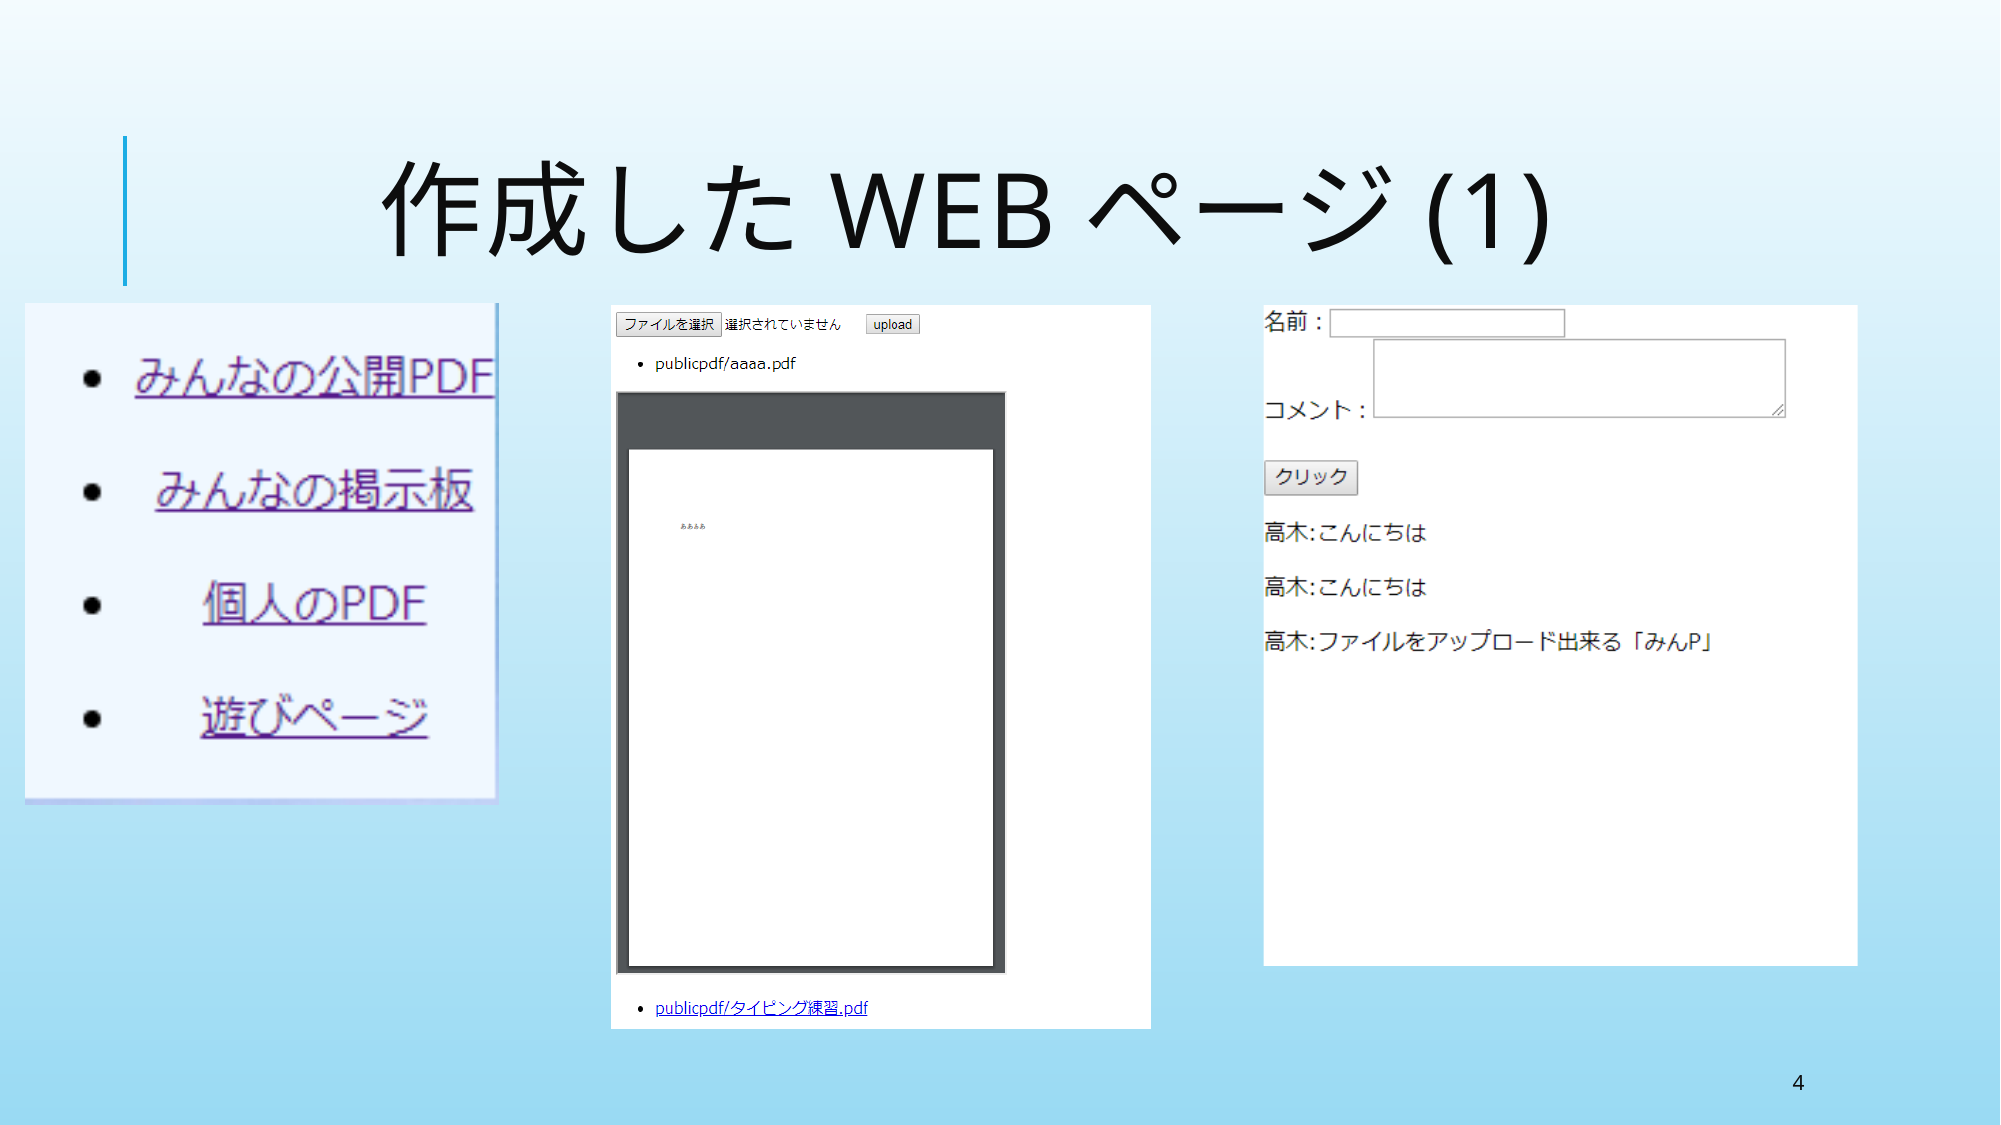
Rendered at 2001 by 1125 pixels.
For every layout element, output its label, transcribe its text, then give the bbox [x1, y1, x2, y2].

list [24, 302, 499, 806]
slide_number 4 [1777, 1061, 1938, 1107]
picture [610, 305, 1152, 1030]
picture [1263, 305, 1858, 966]
title 作成したWebページ(1) [168, 96, 1763, 342]
